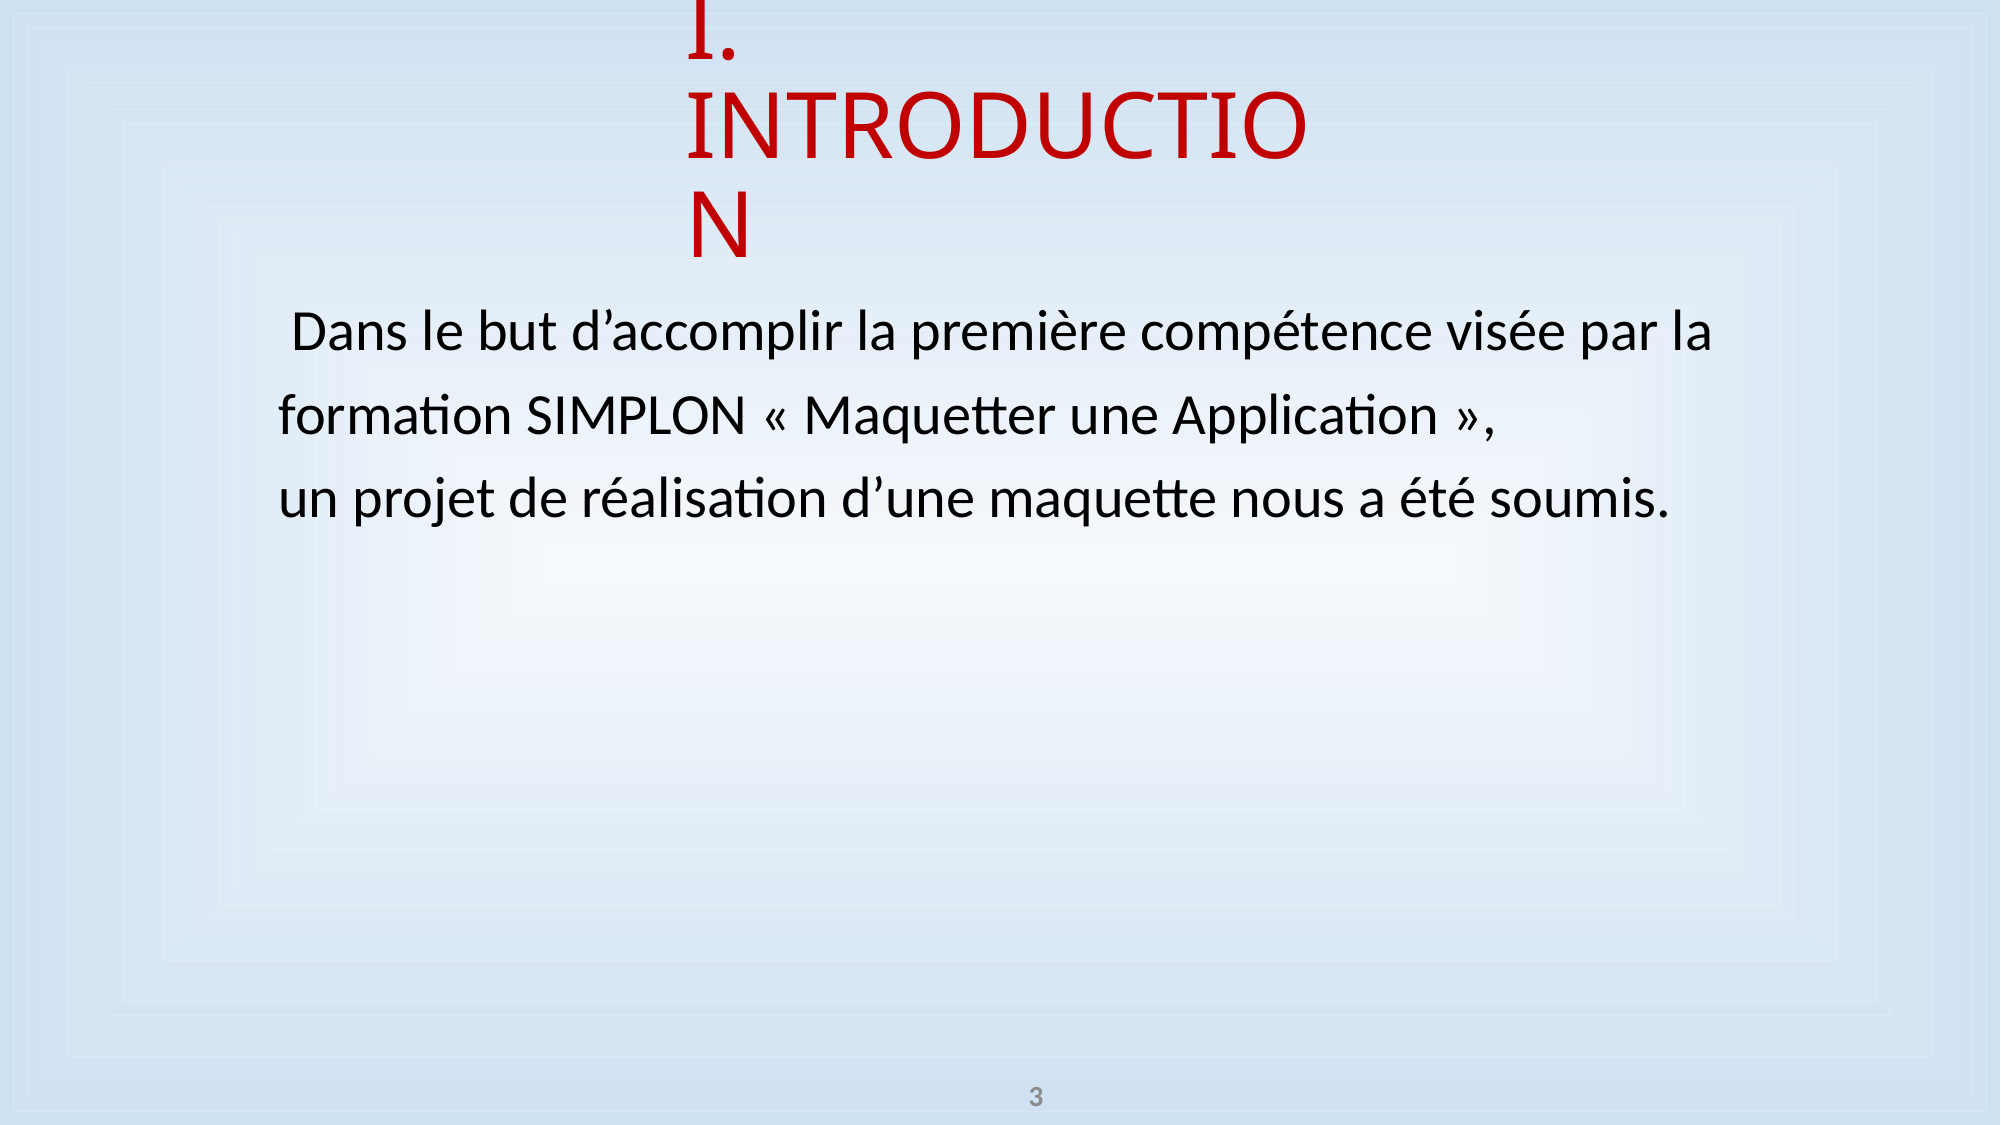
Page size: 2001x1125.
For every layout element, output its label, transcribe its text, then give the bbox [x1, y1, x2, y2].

list Dans le but d’accomplir la première compétence visée par la formation SIMPLON « Maquetter une Application », un projet de réalisation d’une maquette nous a été soumis. [263, 292, 1802, 585]
title I. INTRODUCTION [670, 38, 1394, 219]
slide_number 3 [1006, 1065, 1059, 1125]
